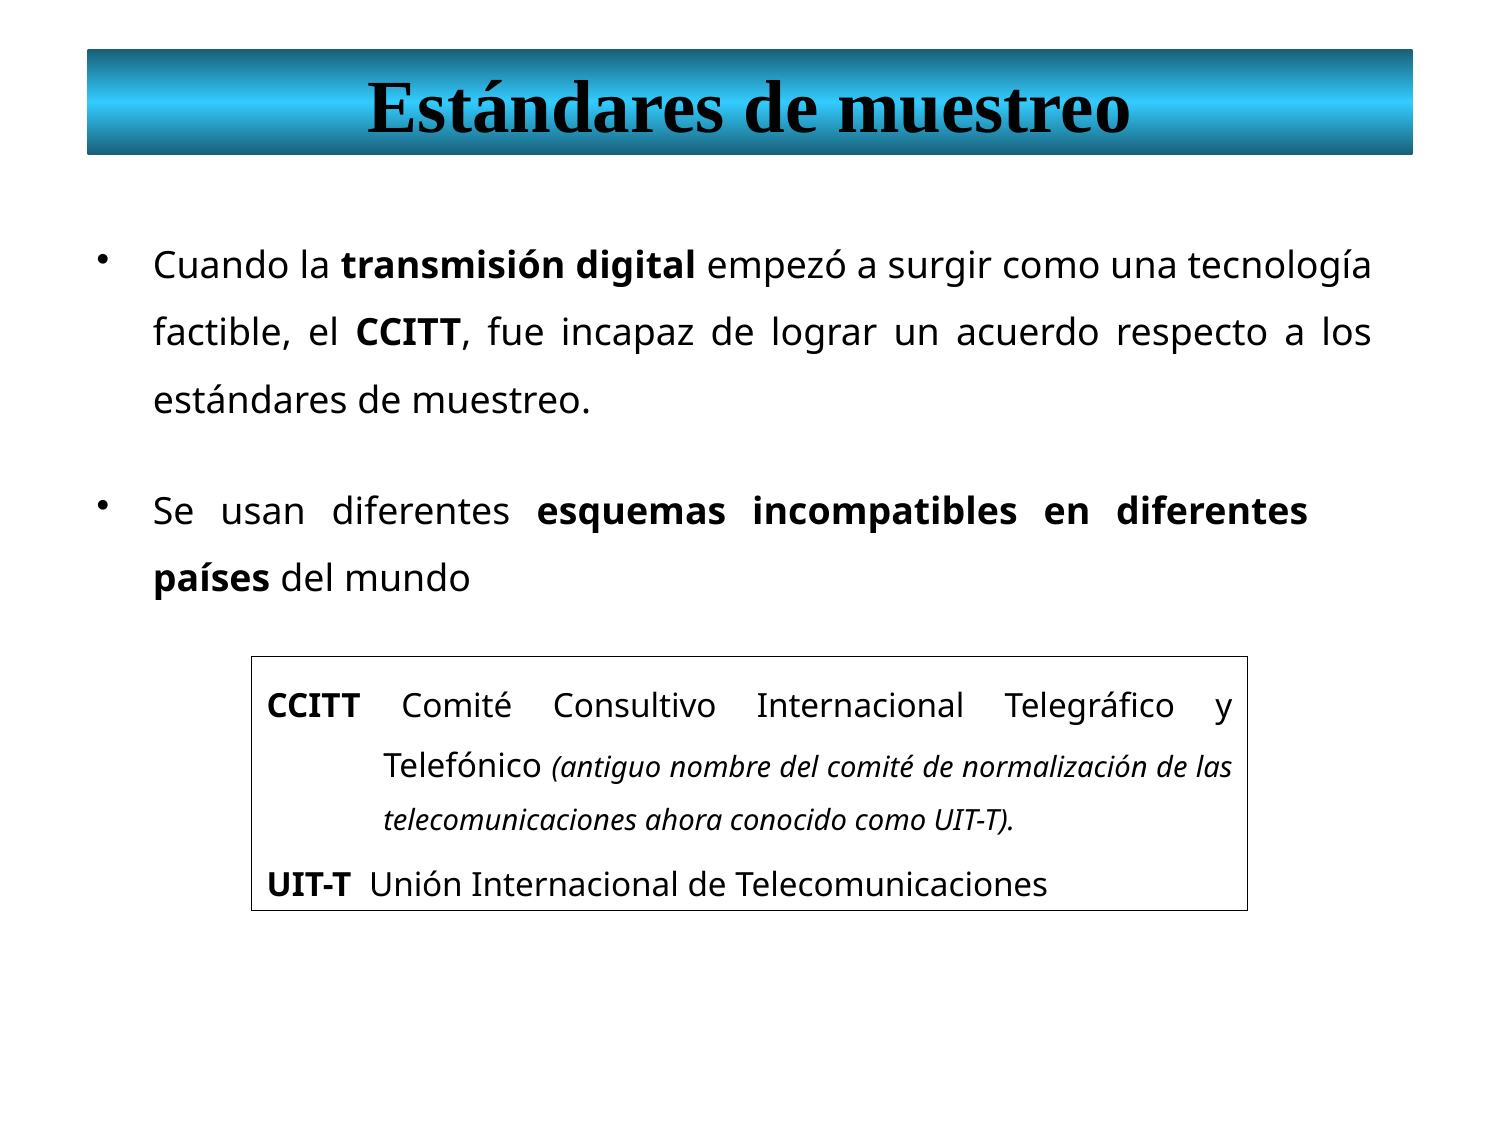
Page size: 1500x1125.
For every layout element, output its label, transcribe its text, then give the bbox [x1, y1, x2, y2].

text_box Cuando la transmisión digital empezó a surgir como una tecnología factible, el CCITT, fue incapaz de lograr un acuerdo respecto a los estándares de muestreo. [81, 210, 1388, 481]
text_box CCITT Comité Consultivo Internacional Telegráfico y Telefónico (antiguo nombre del comité de normalización de las telecomunicaciones ahora conocido como UIT-T). UIT-T Unión Internacional de Telecomunicaciones [251, 656, 1248, 911]
text_box Estándares de muestreo [87, 49, 1413, 155]
text_box Se usan diferentes esquemas incompatibles en diferentes países del mundo [81, 456, 1325, 621]
